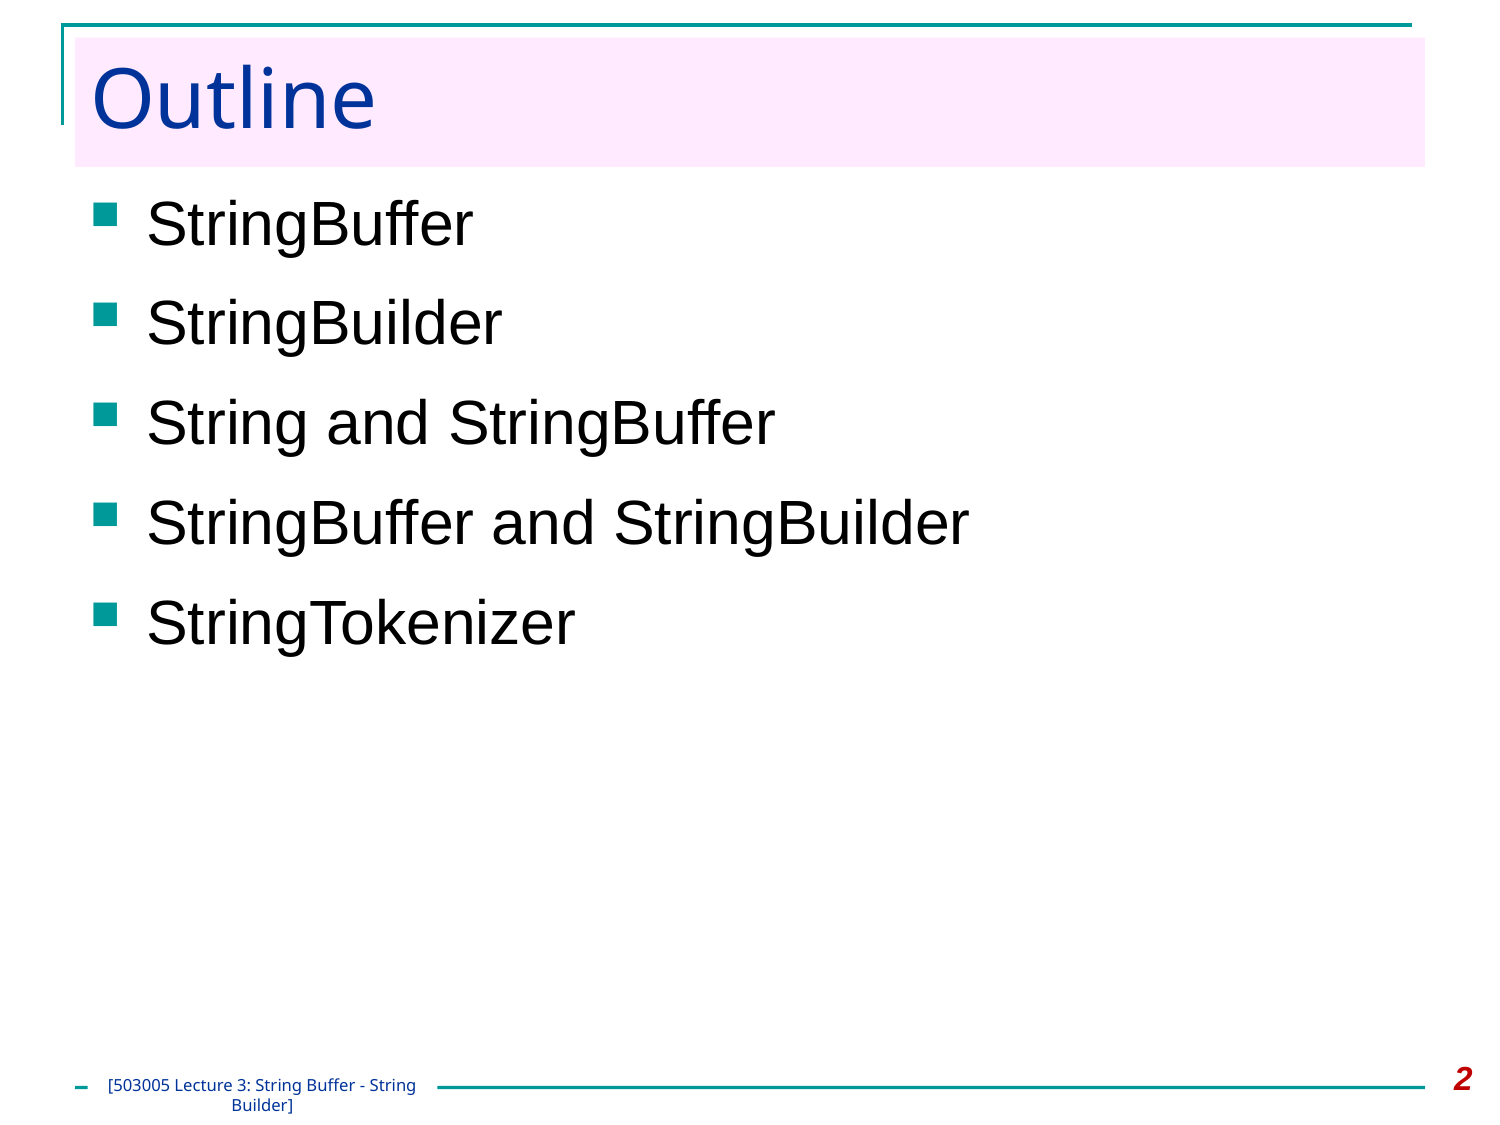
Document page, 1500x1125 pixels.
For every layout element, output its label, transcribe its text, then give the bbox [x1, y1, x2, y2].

list StringBuffer StringBuilder String and StringBuffer StringBuffer and StringBuilder StringTokenizer [74, 174, 1426, 1076]
title Outline [74, 37, 1426, 168]
text_box [503005 Lecture 3: String Buffer - String Builder] [87, 1074, 438, 1100]
slide_number 2 [1387, 1050, 1488, 1110]
